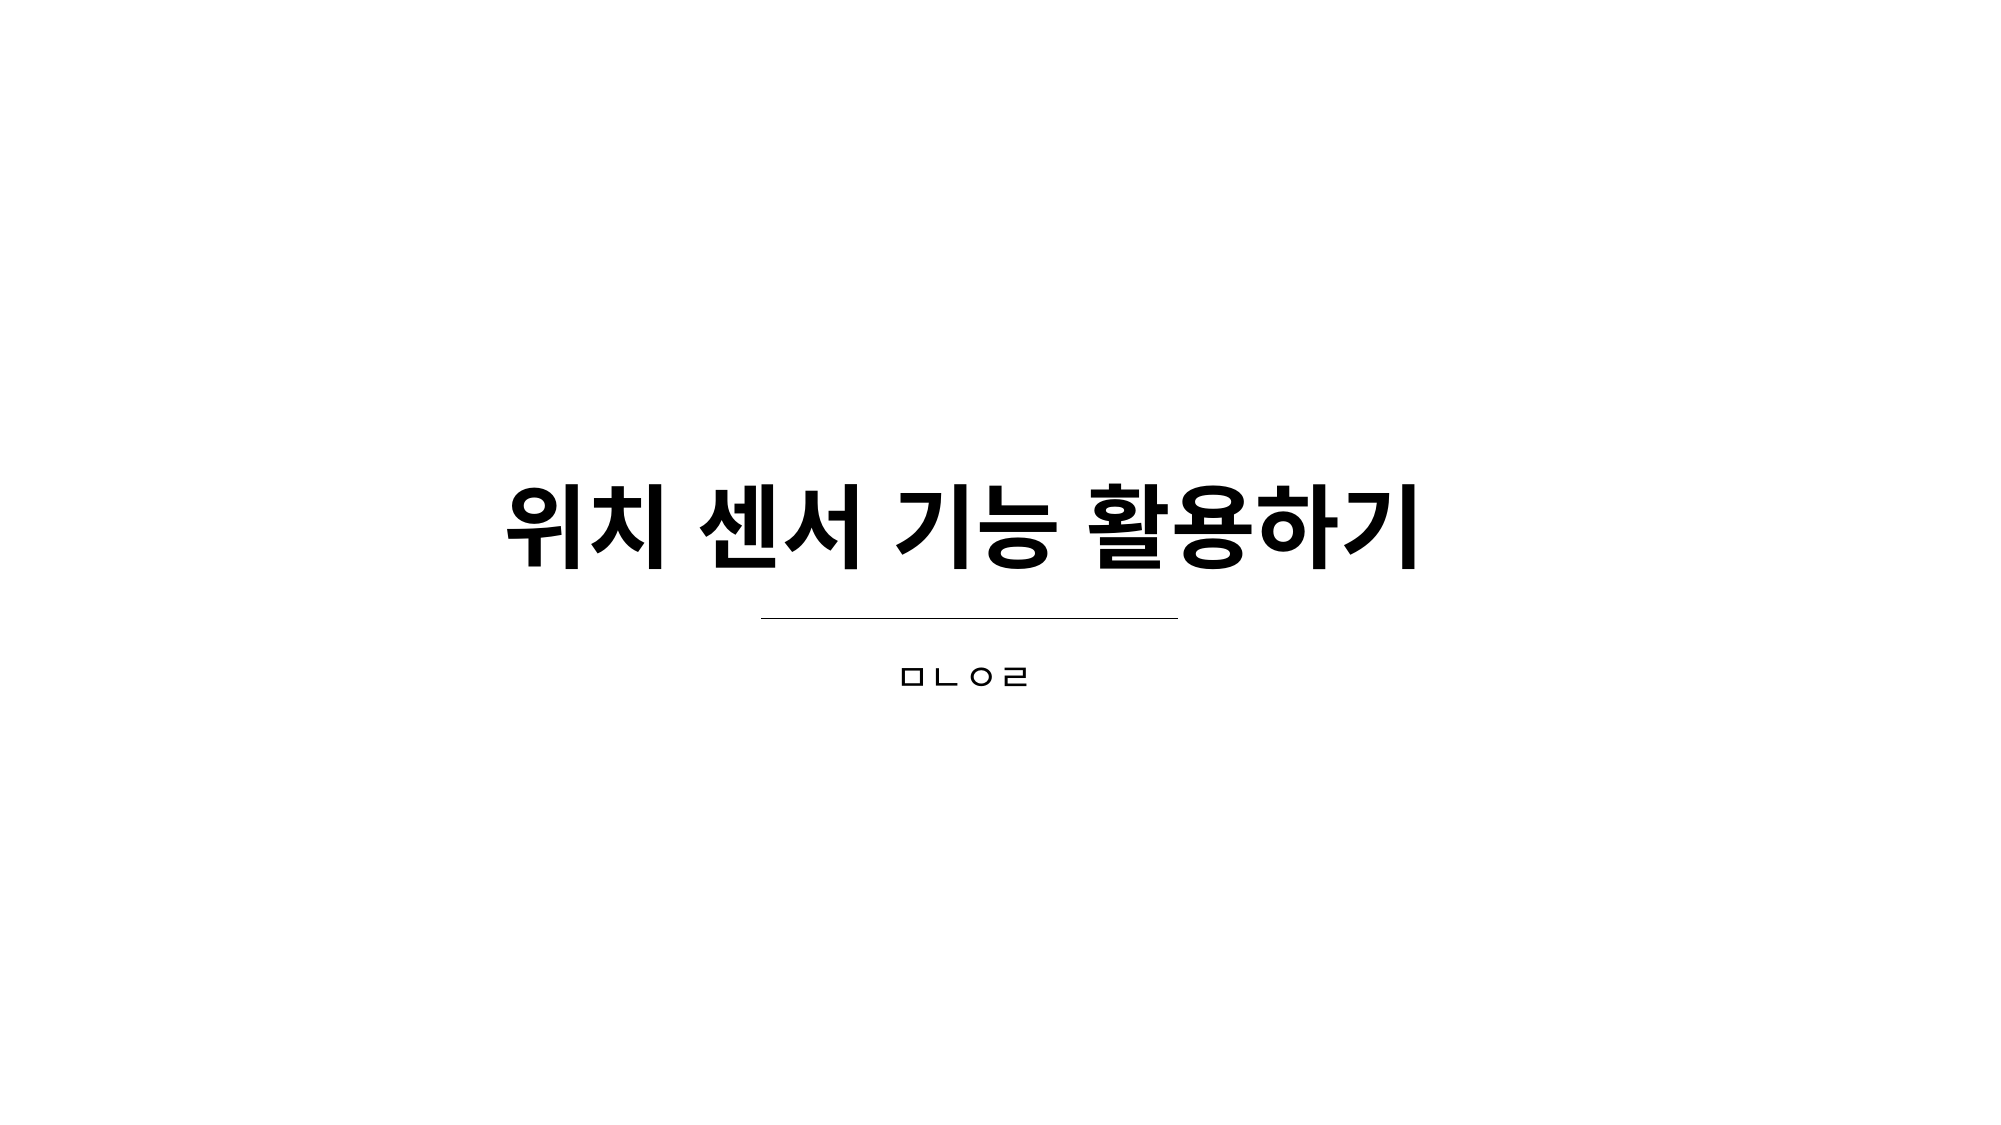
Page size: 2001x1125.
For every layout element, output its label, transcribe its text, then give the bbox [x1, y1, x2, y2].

text_box 위치 센서 기능 활용하기 [488, 462, 1441, 588]
text_box ㅁㄴㅇㄹ [880, 647, 1048, 707]
